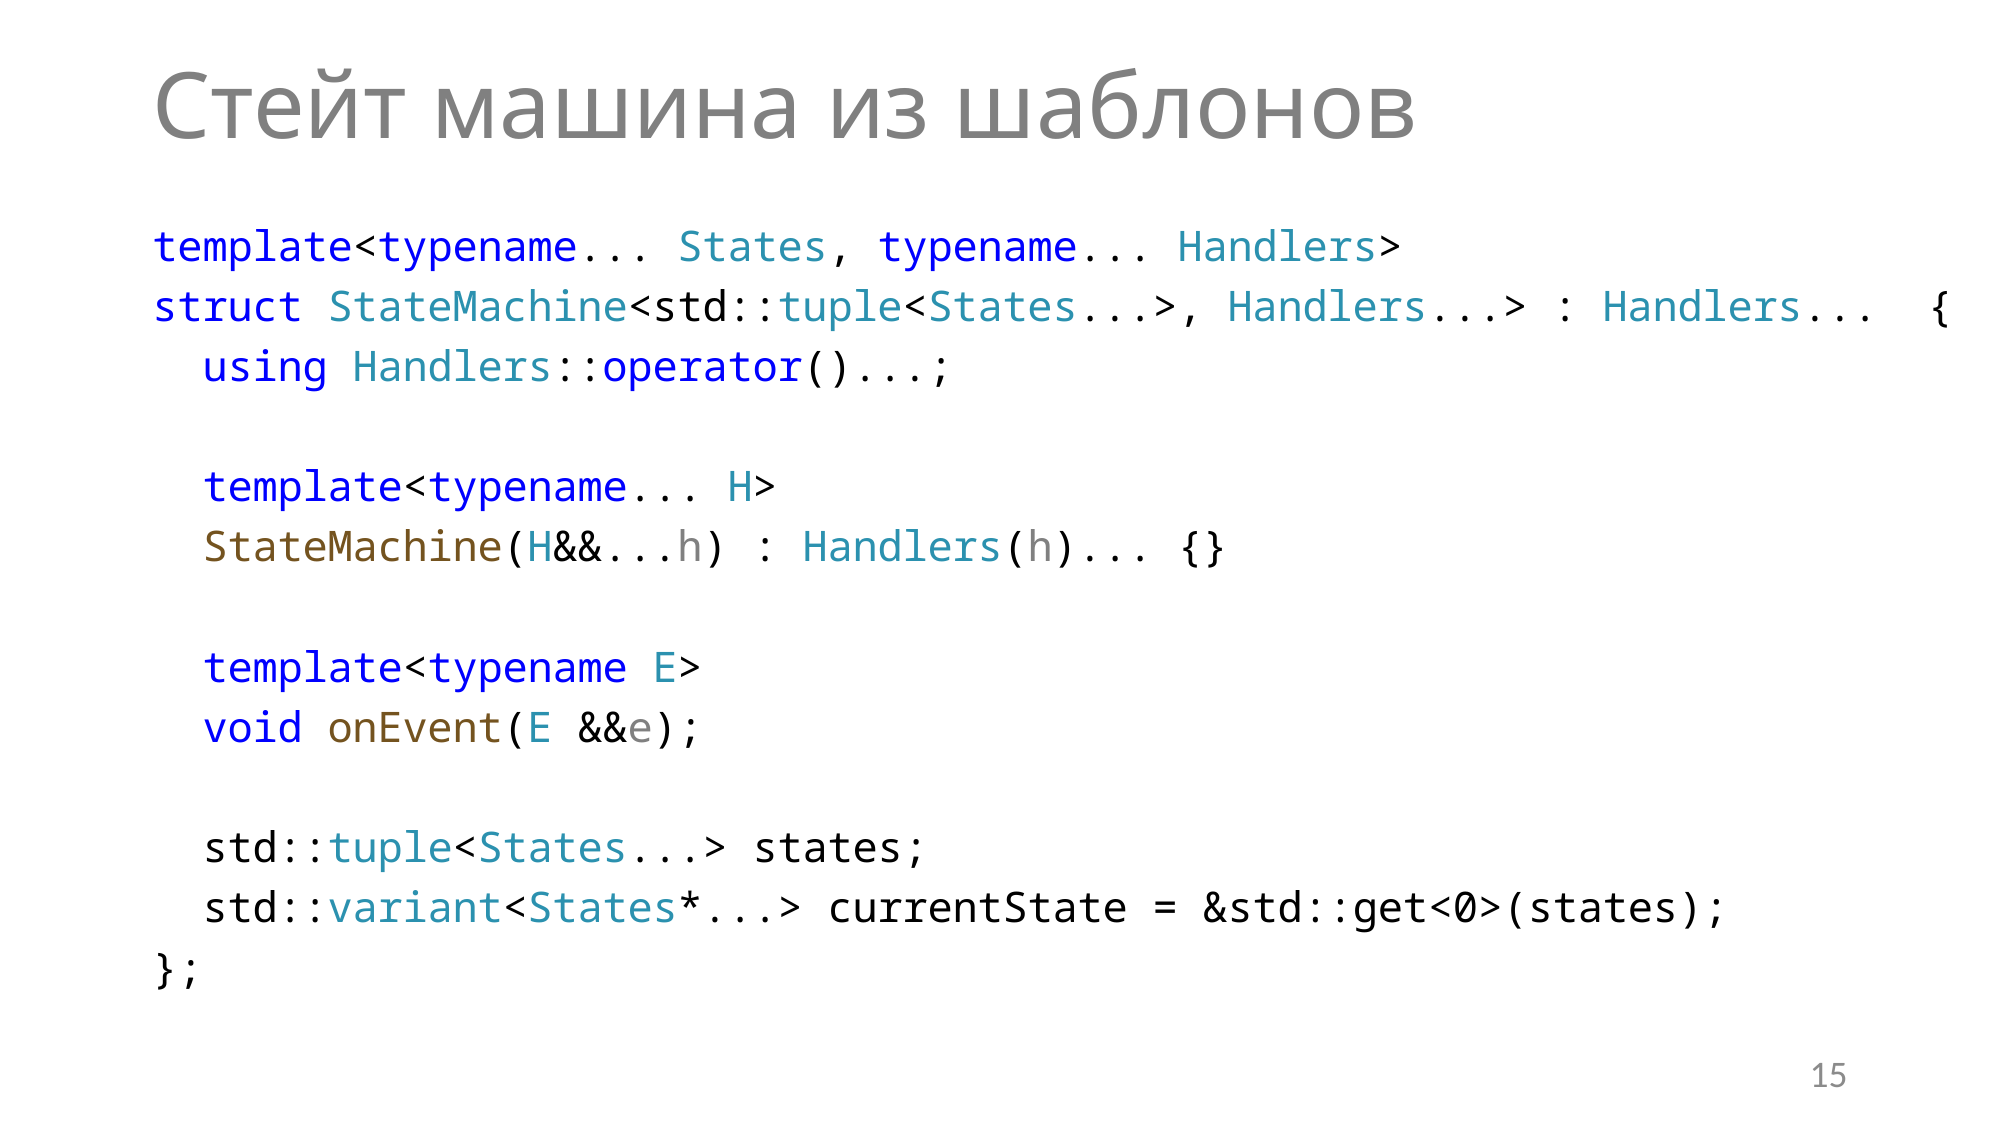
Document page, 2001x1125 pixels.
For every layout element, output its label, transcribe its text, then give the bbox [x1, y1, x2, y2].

title Стейт машина из шаблонов [137, 0, 1863, 218]
slide_number 15 [1412, 1042, 1863, 1103]
list template<typename... States, typename... Handlers> struct StateMachine<std::tuple<States...>, Handlers...> : Handlers... { using Handlers::operator()...; template<typename... H> StateMachine(H&&...h) : Handlers(h)... {} template<typename E> void onEvent(E &&e); std::tuple<States...> states; std::variant<States*...> currentState = &std::get<0>(states); }; [137, 217, 2000, 1043]
